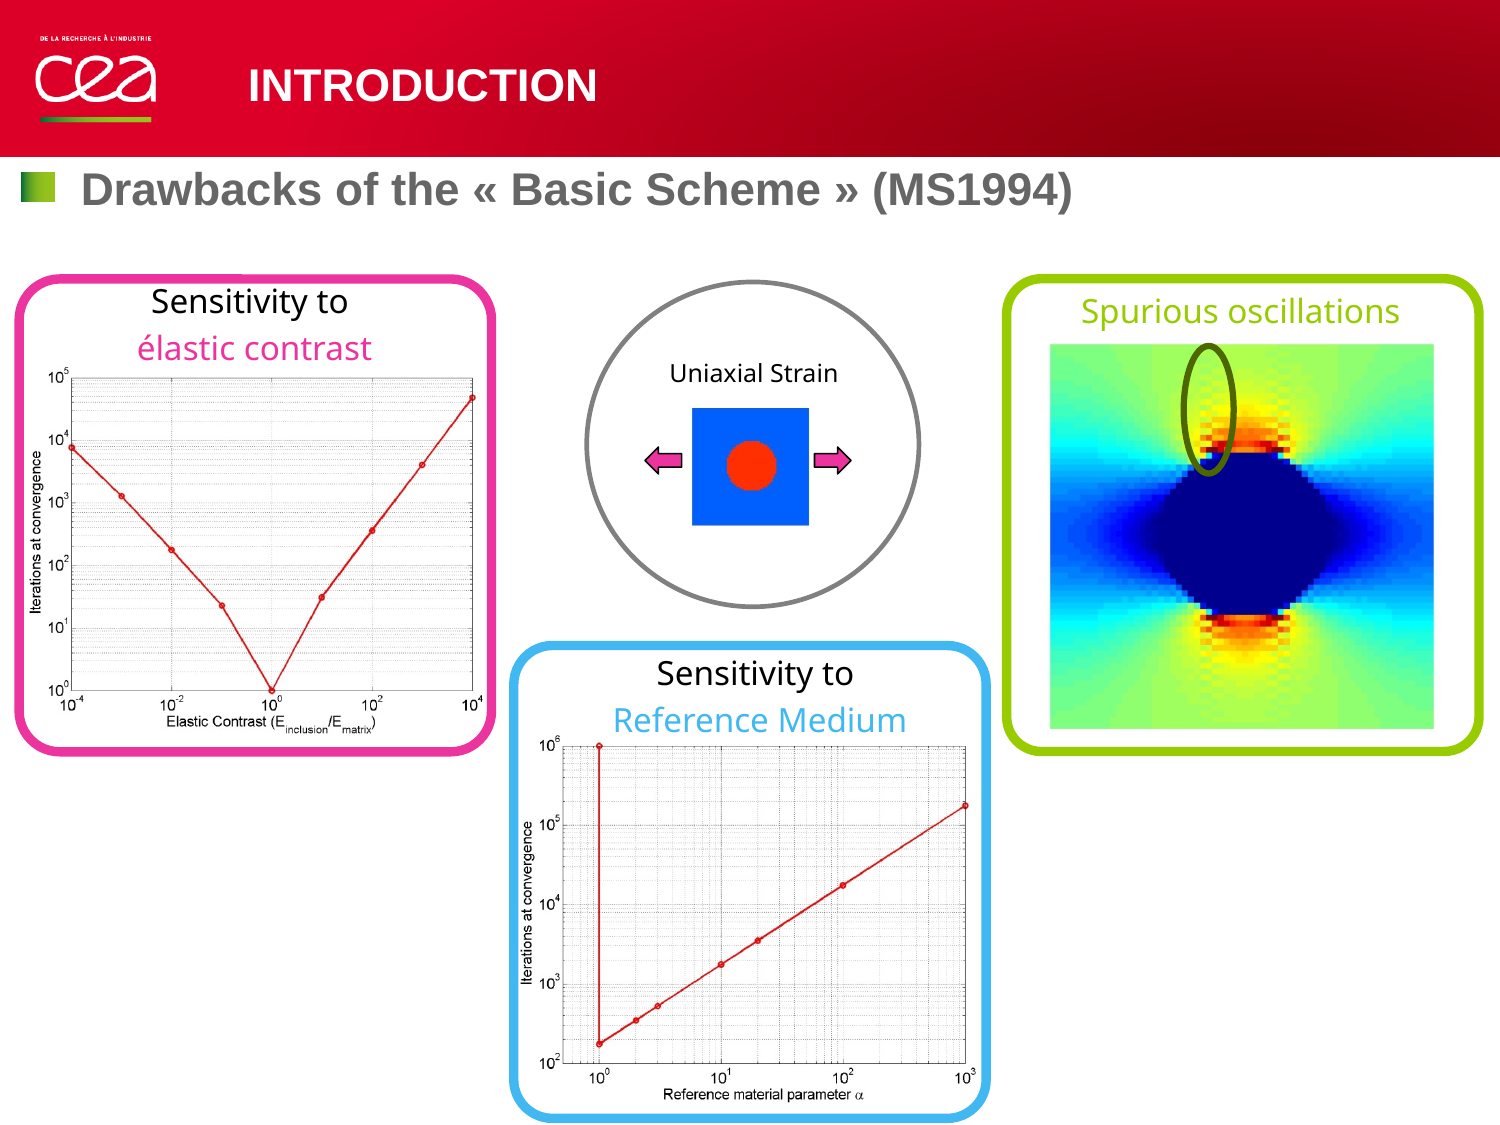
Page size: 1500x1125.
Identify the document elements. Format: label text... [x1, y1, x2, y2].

picture [21, 172, 55, 202]
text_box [18, 273, 492, 753]
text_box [586, 281, 920, 607]
picture [0, 0, 1500, 157]
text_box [1006, 278, 1480, 752]
text_box Drawbacks of the « Basic Scheme » (MS1994) [21, 172, 1493, 244]
title INTRODUCTION [247, 8, 1483, 158]
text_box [513, 644, 987, 1119]
